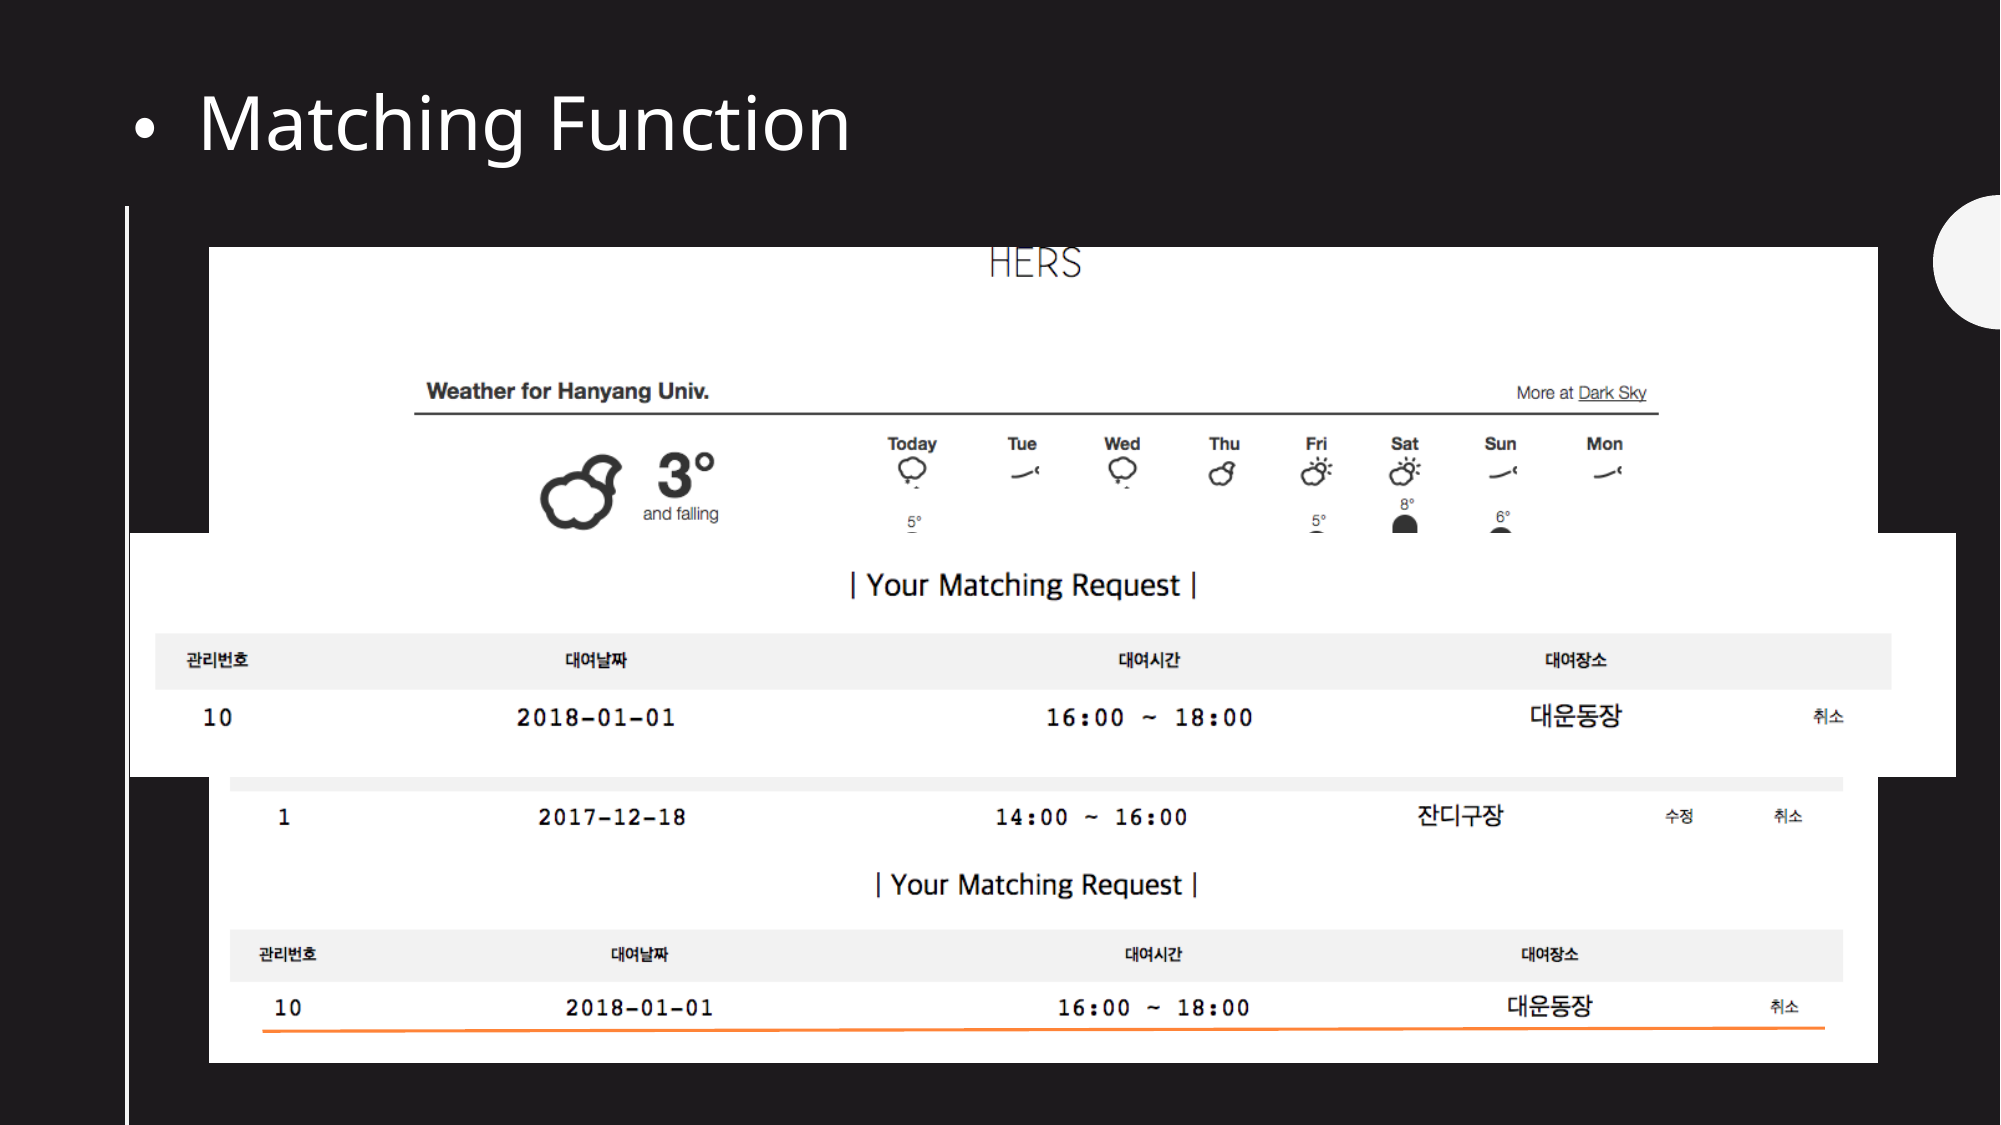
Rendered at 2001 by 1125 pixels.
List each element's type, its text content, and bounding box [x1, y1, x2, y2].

text_box ・ Matching Function [117, 67, 868, 173]
picture [130, 247, 1956, 1063]
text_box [262, 1028, 1825, 1032]
